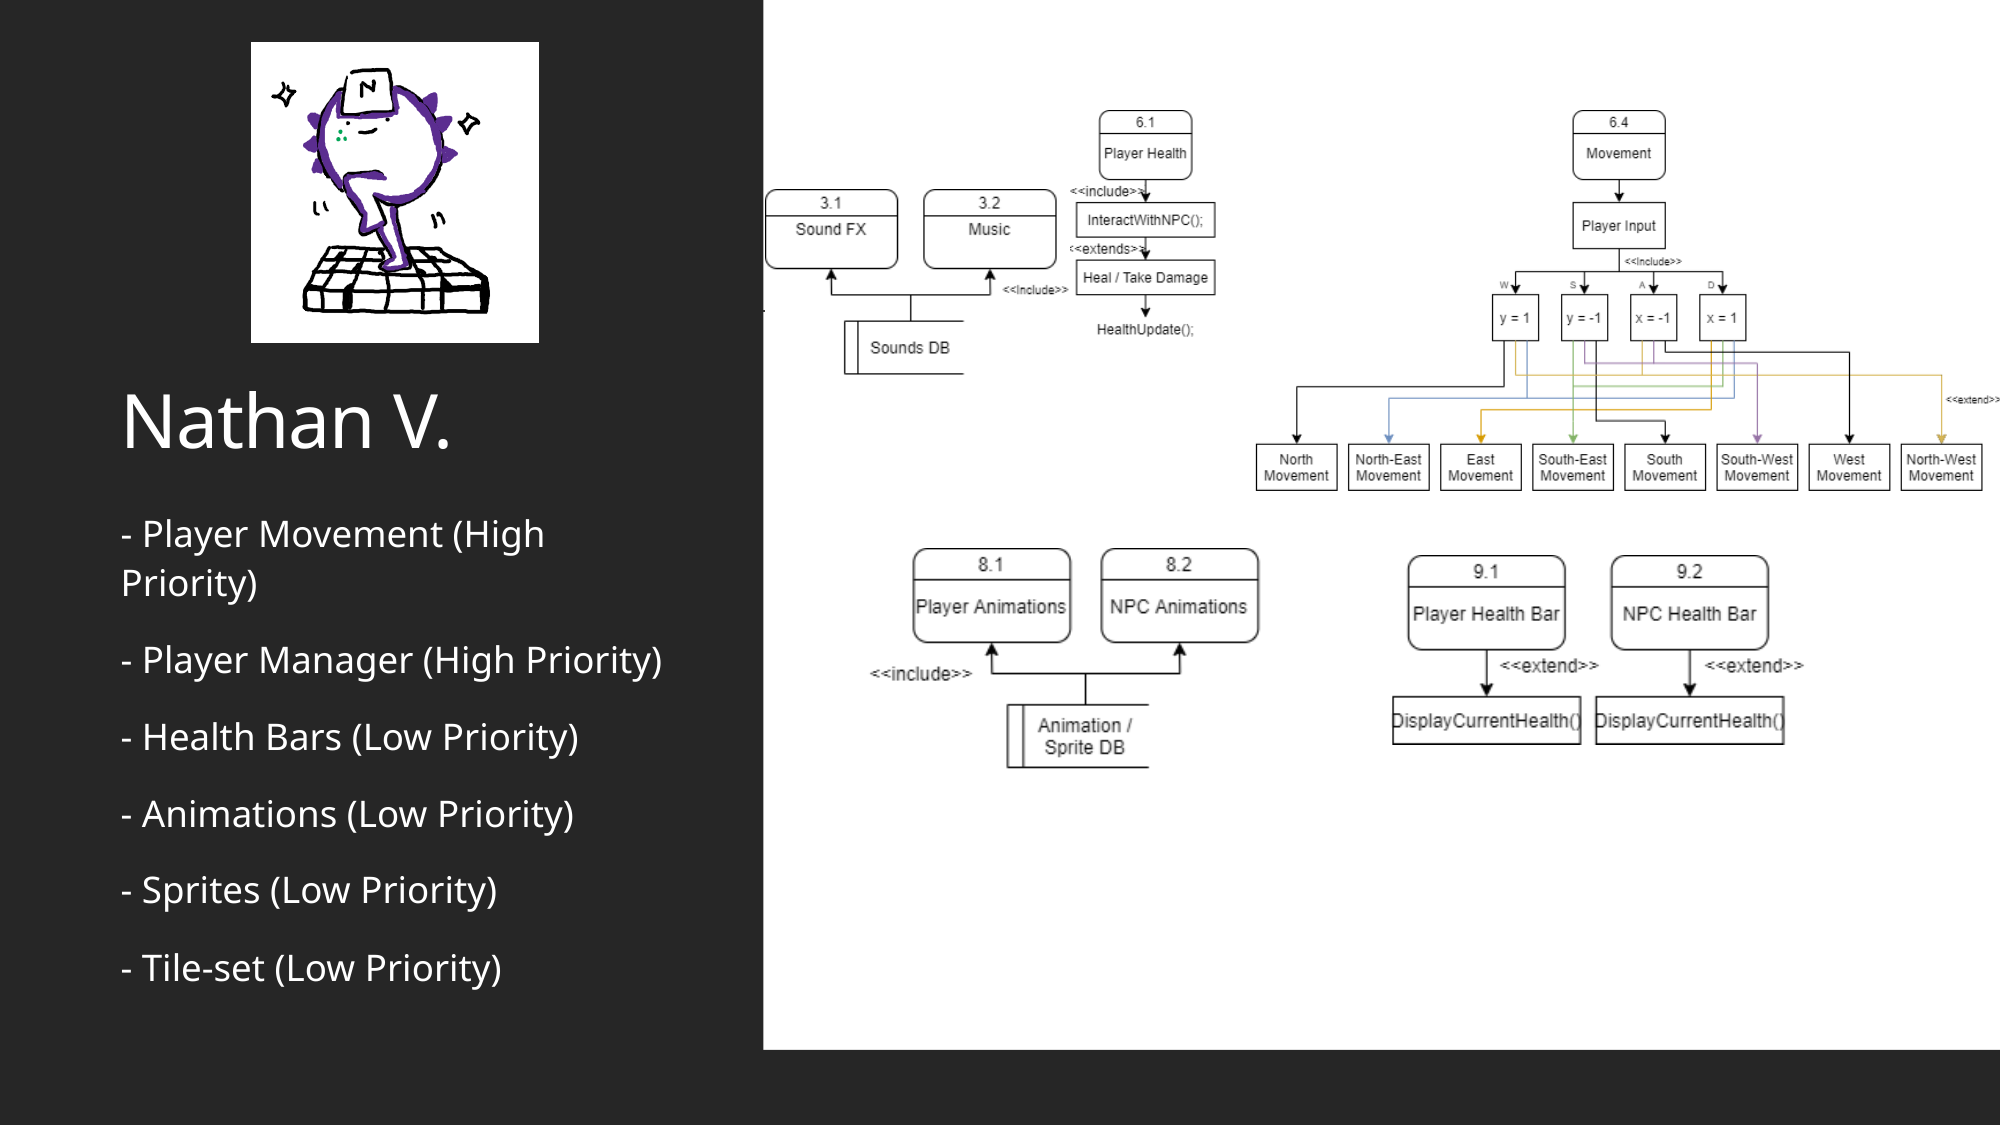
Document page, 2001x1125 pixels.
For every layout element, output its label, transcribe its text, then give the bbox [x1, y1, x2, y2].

picture [250, 41, 539, 344]
picture [764, 188, 1070, 377]
picture [857, 547, 1262, 771]
list - Player Movement (High Priority) - Player Manager (High Priority) - Health Bars (Low Priority) - Animations (Low Priority) - Sprites (Low Priority) - Tile-set (Low Priority) [105, 499, 683, 1002]
picture [1390, 555, 1819, 746]
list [1066, 109, 2000, 492]
title Nathan V. [105, 128, 683, 473]
